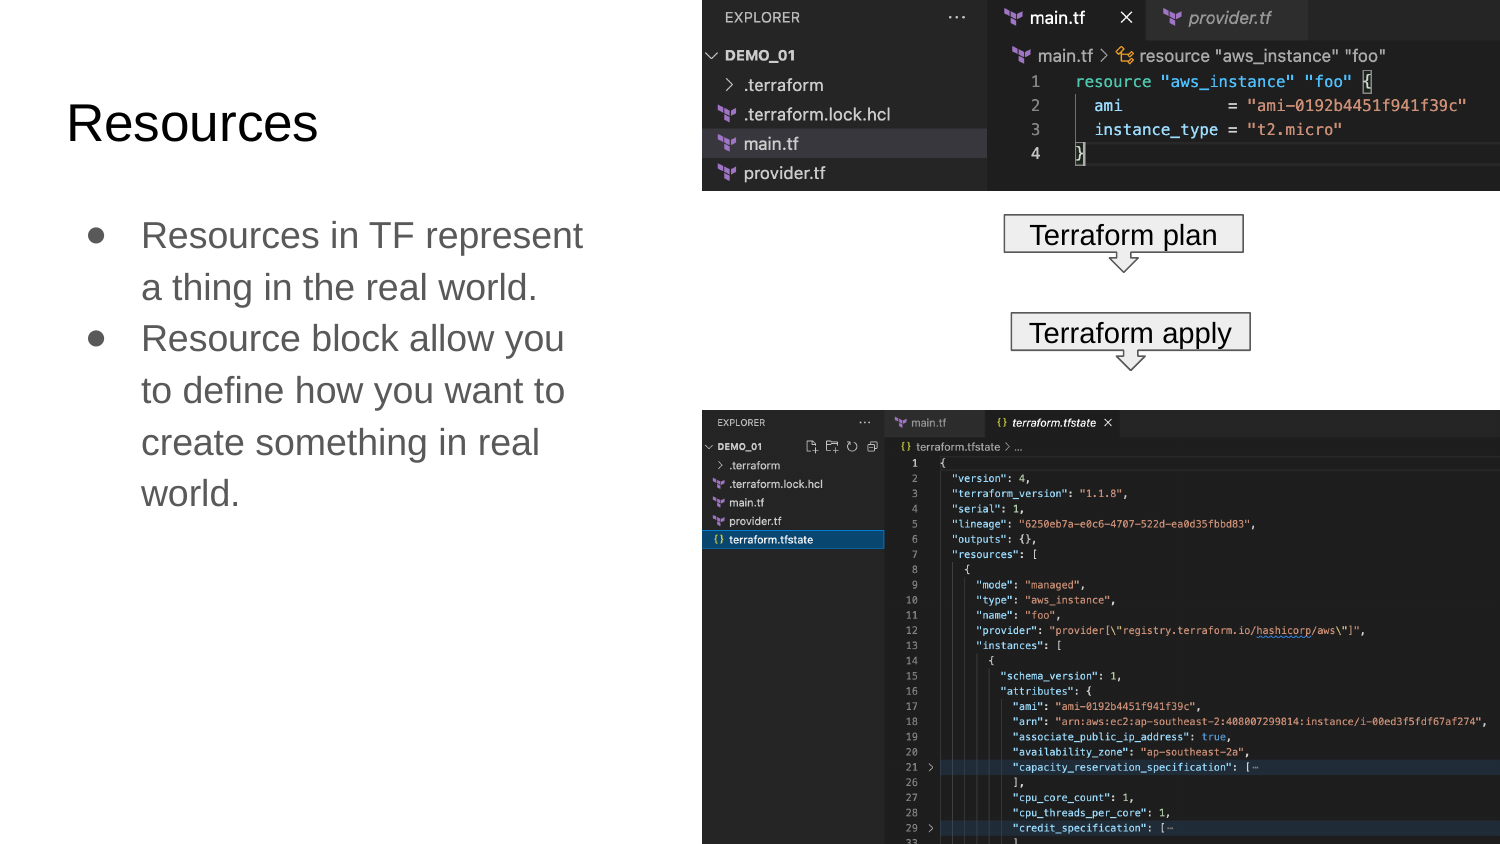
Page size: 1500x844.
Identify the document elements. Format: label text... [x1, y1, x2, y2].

text_box Terraform plan [1004, 214, 1244, 273]
picture [702, 410, 1500, 844]
picture [702, 0, 1500, 191]
list Resources in TF represent a thing in the real world. Resource block allow you to define how you want to create something in real world. [51, 189, 622, 750]
text_box Terraform apply [1011, 312, 1251, 371]
title Resources [51, 72, 697, 167]
